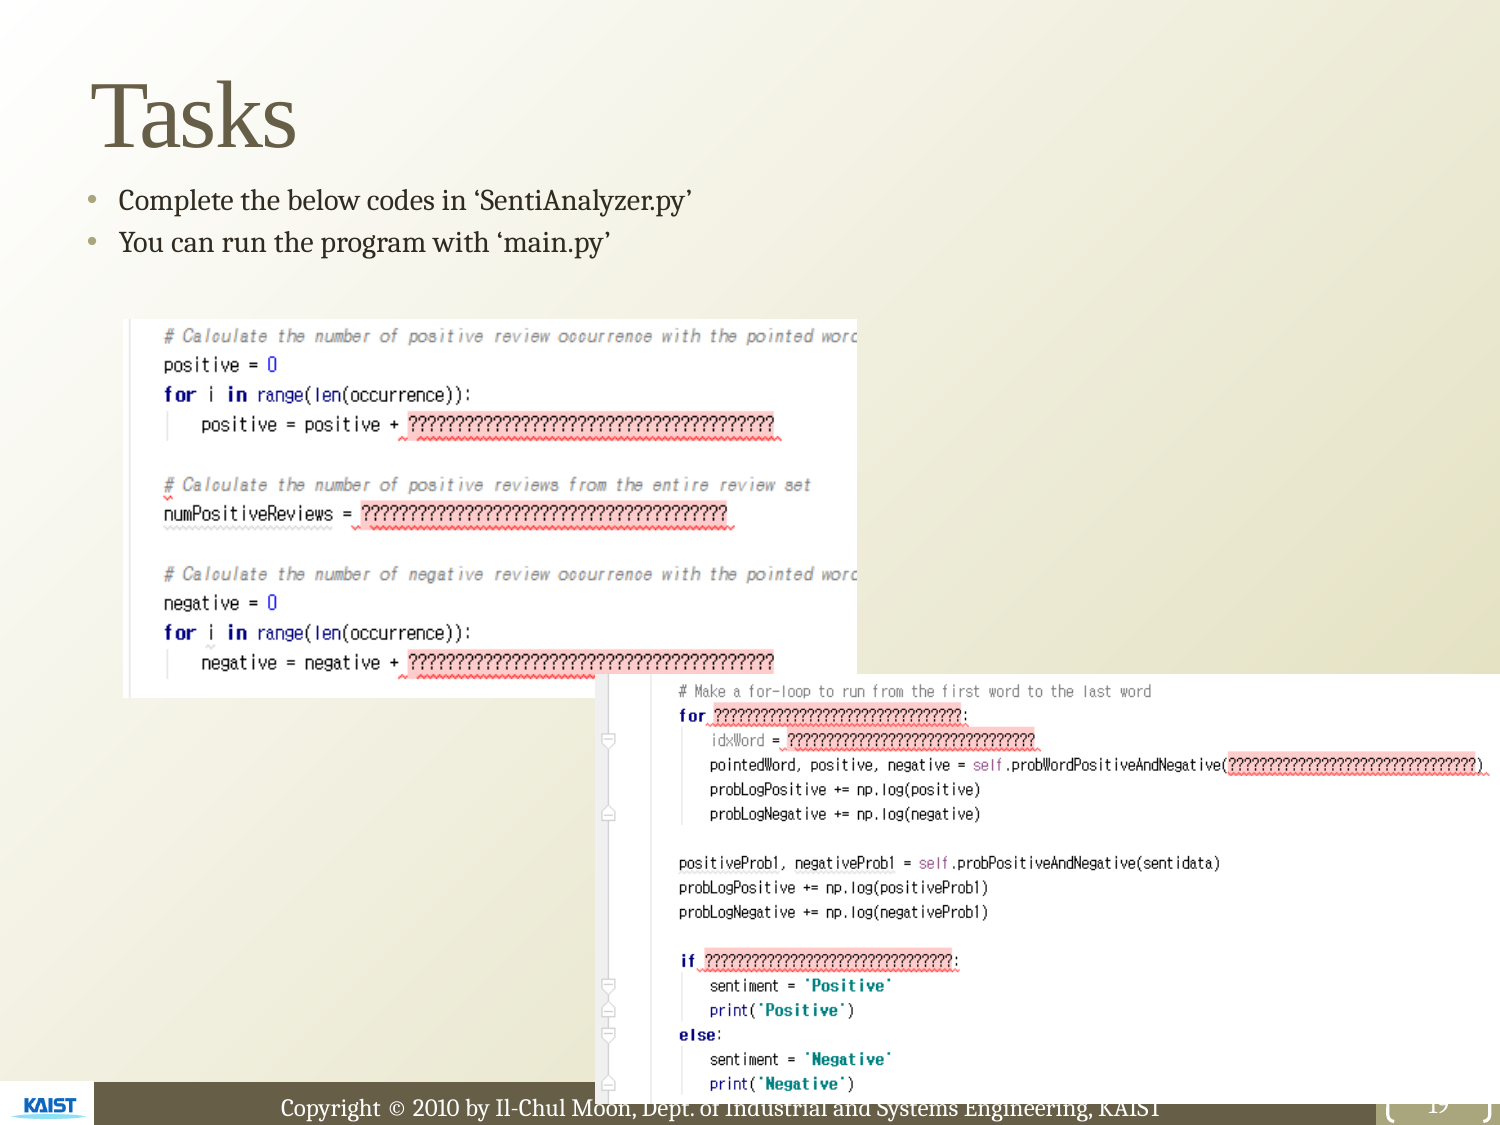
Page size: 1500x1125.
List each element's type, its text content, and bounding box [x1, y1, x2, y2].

picture [123, 319, 1500, 1105]
list Complete the below codes in ‘SentiAnalyzer.py’ You can run the program with ‘main.py’ [55, 173, 1440, 268]
title Tasks [75, 45, 1459, 173]
picture [0, 1081, 94, 1125]
slide_number 19 [1386, 1112, 1492, 1123]
